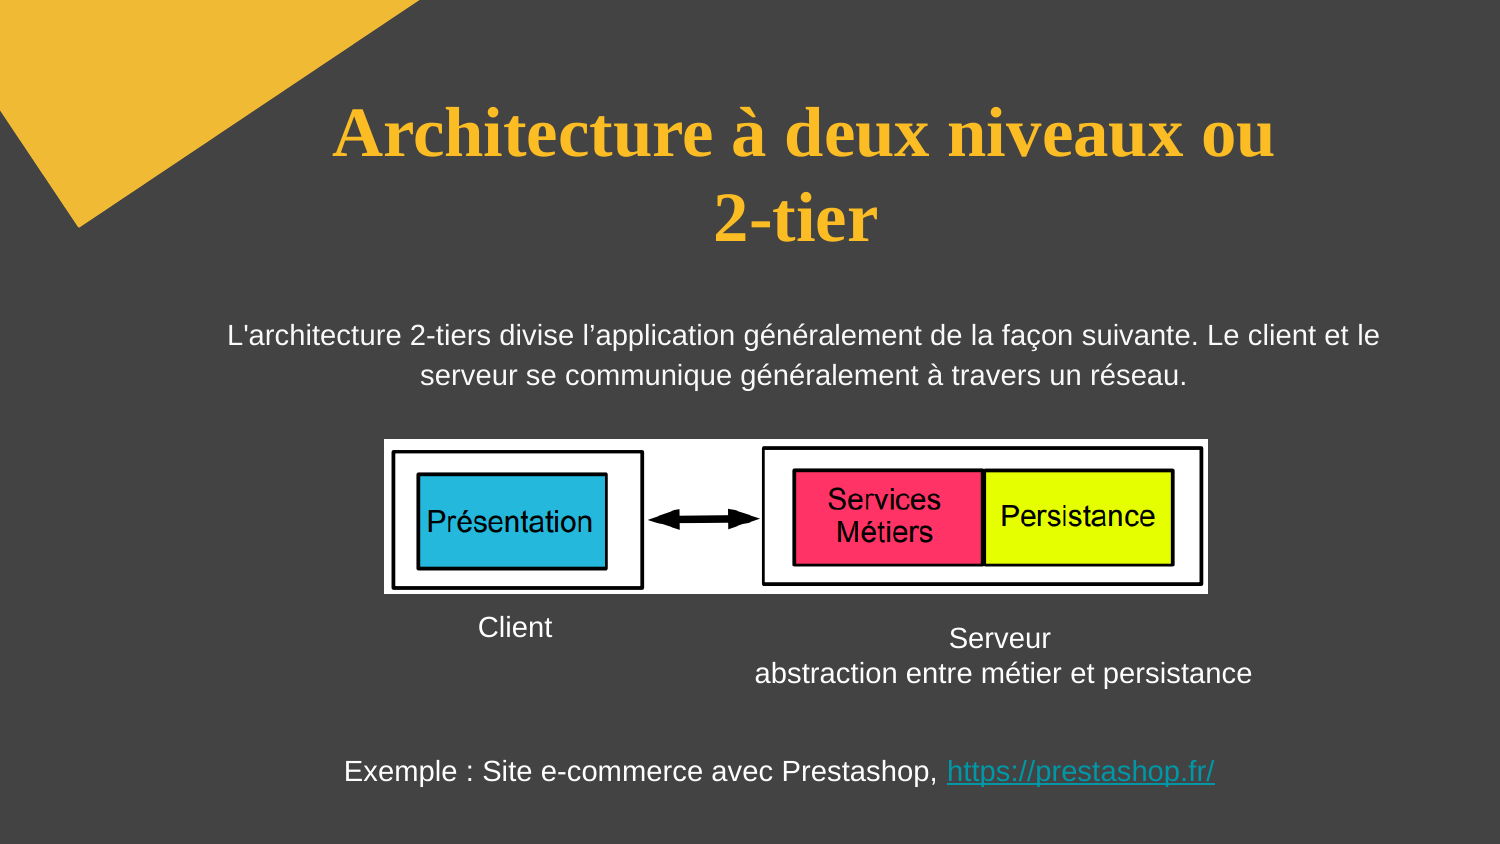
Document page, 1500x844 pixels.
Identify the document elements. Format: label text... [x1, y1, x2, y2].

text_box Exemple : Site e-commerce avec Prestashop, https://prestashop.fr/ [328, 737, 1281, 803]
text_box [0, 0, 1500, 844]
picture [383, 439, 1209, 595]
text_box Architecture à deux niveaux ou 2-tier [306, 71, 1303, 271]
text_box [0, 0, 418, 227]
text_box L'architecture 2-tiers divise l’application généralement de la façon suivante. Le client et le serveur se communique généralement à travers un réseau. [202, 295, 1407, 407]
text_box Client [442, 602, 589, 659]
text_box Serveur abstraction entre métier et persistance [727, 604, 1281, 705]
